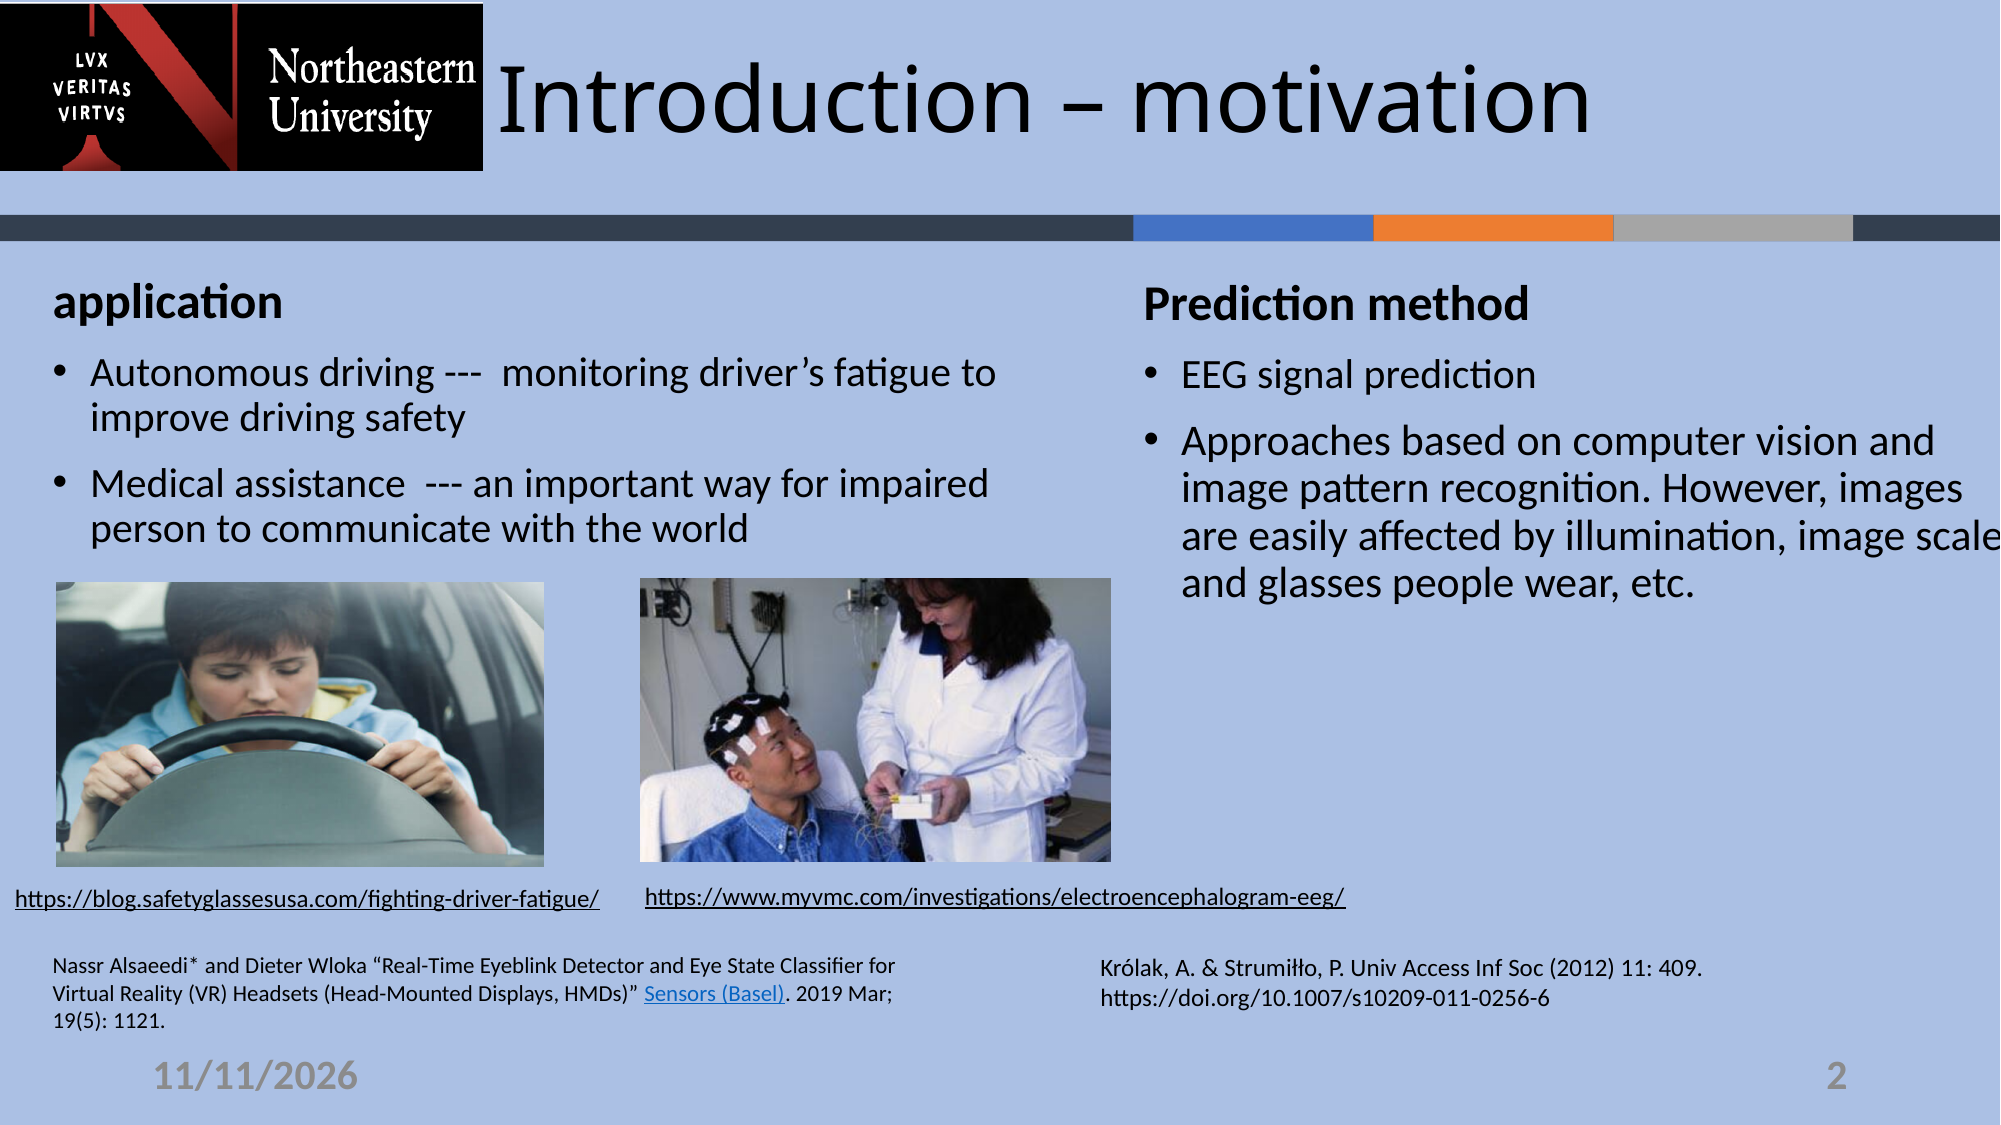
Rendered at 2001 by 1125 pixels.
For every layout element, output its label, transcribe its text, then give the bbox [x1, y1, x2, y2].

picture [0, 2, 482, 171]
text_box https://www.myvmc.com/investigations/electroencephalogram-eeg/ [629, 872, 1371, 918]
text_box https://blog.safetyglassesusa.com/fighting-driver-fatigue/ [0, 874, 710, 920]
title Introduction – motivation [482, 0, 2000, 212]
list application Autonomous driving --- monitoring driver’s fatigue to improve driving safety Medical assistance --- an important way for impaired person to communicate with the world [37, 268, 1071, 627]
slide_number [137, 1086, 588, 1103]
picture [639, 578, 1111, 863]
slide_number 2 [1412, 1042, 1863, 1103]
text_box Nassr Alsaeedi* and Dieter Wloka “Real-Time Eyeblink Detector and Eye State Classifier for Virtual Reality (VR) Headsets (Head-Mounted Displays, HMDs)” Sensors (Basel). 2019 Mar; 19(5): 1121. [37, 943, 968, 1086]
text_box Prediction method EEG signal prediction Approaches based on computer vision and image pattern recognition. However, images are easily affected by illumination, image scale and glasses people wear, etc. [1128, 269, 2000, 646]
picture [56, 582, 544, 867]
text_box Królak, A. & Strumiłło, P. Univ Access Inf Soc (2012) 11: 409. https://doi.org/10.1007/s10209-011-0256-6 [1085, 944, 1795, 1064]
